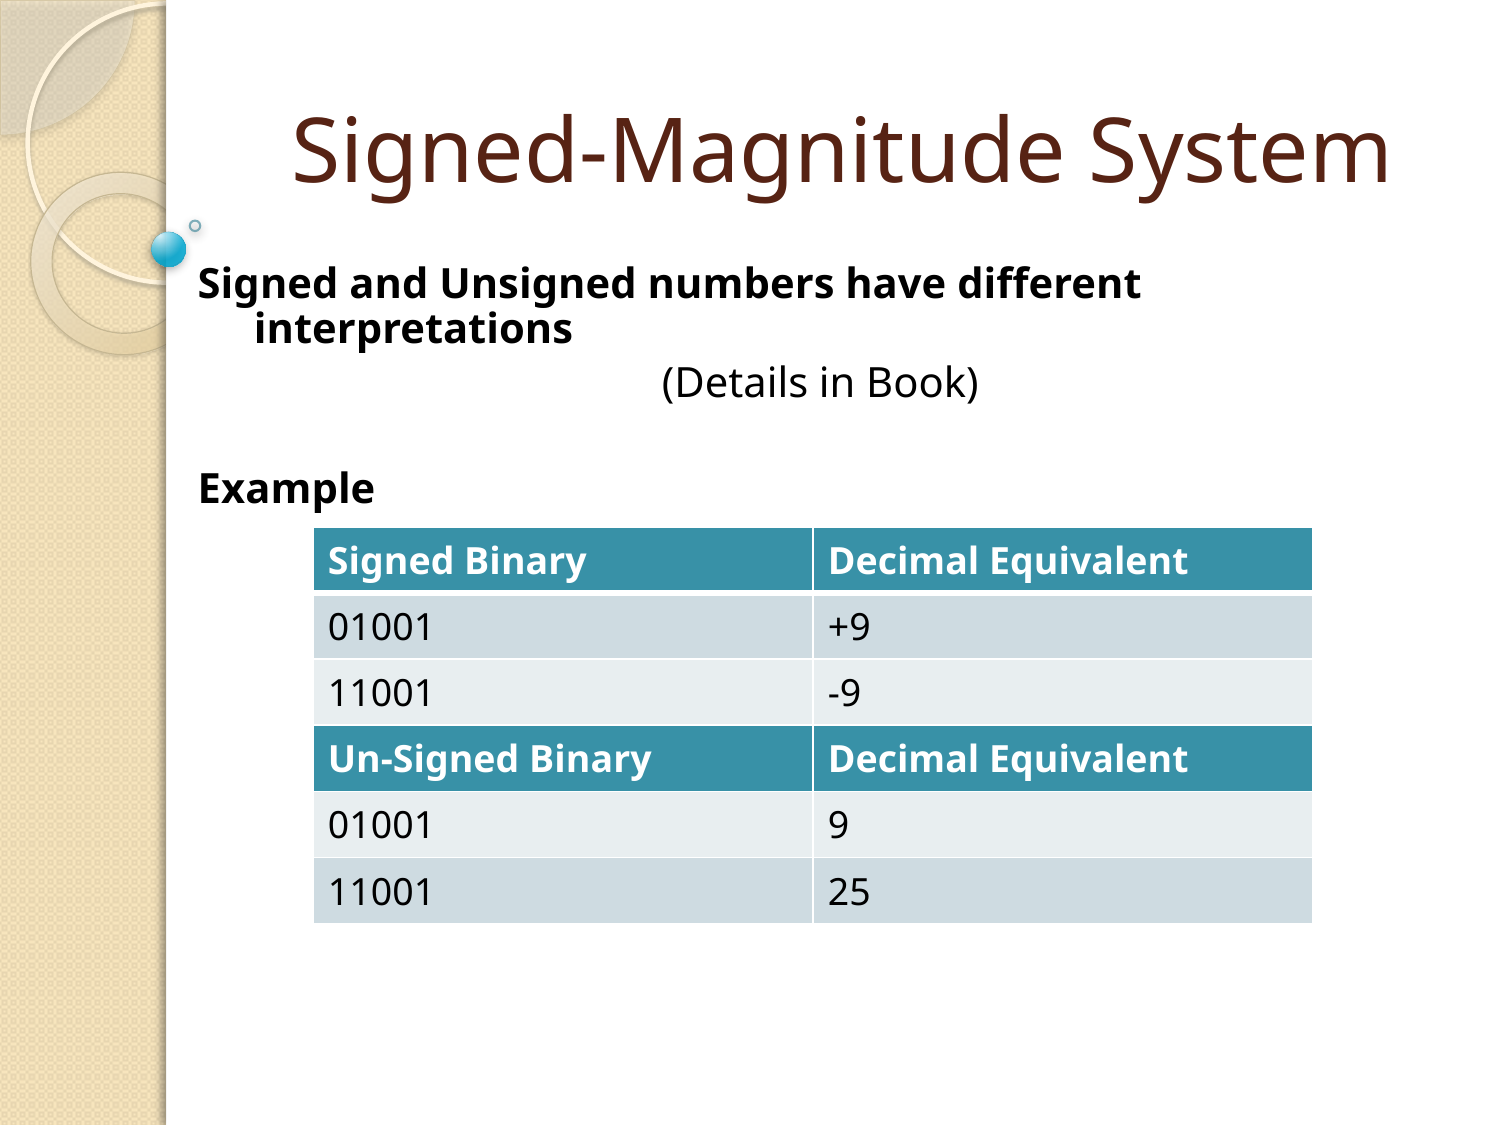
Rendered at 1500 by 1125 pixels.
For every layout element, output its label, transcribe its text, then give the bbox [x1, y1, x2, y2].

table_cell 01001 [314, 596, 812, 658]
table_header Decimal Equivalent [814, 528, 1312, 590]
table_cell 01001 [314, 792, 812, 857]
text_box Signed and Unsigned numbers have different interpretations (Details in Book) Example [182, 255, 1458, 1035]
table_cell -9 [814, 660, 1312, 724]
table_cell 11001 [314, 858, 812, 923]
table_header Signed Binary [314, 528, 812, 590]
table_cell Decimal Equivalent [814, 726, 1312, 791]
table_cell 11001 [314, 660, 812, 724]
table_cell 9 [814, 792, 1312, 857]
table_cell 25 [814, 858, 1312, 923]
table_cell Un-Signed Binary [314, 726, 812, 791]
table_cell +9 [814, 596, 1312, 658]
title Signed-Magnitude System [234, 59, 1450, 209]
